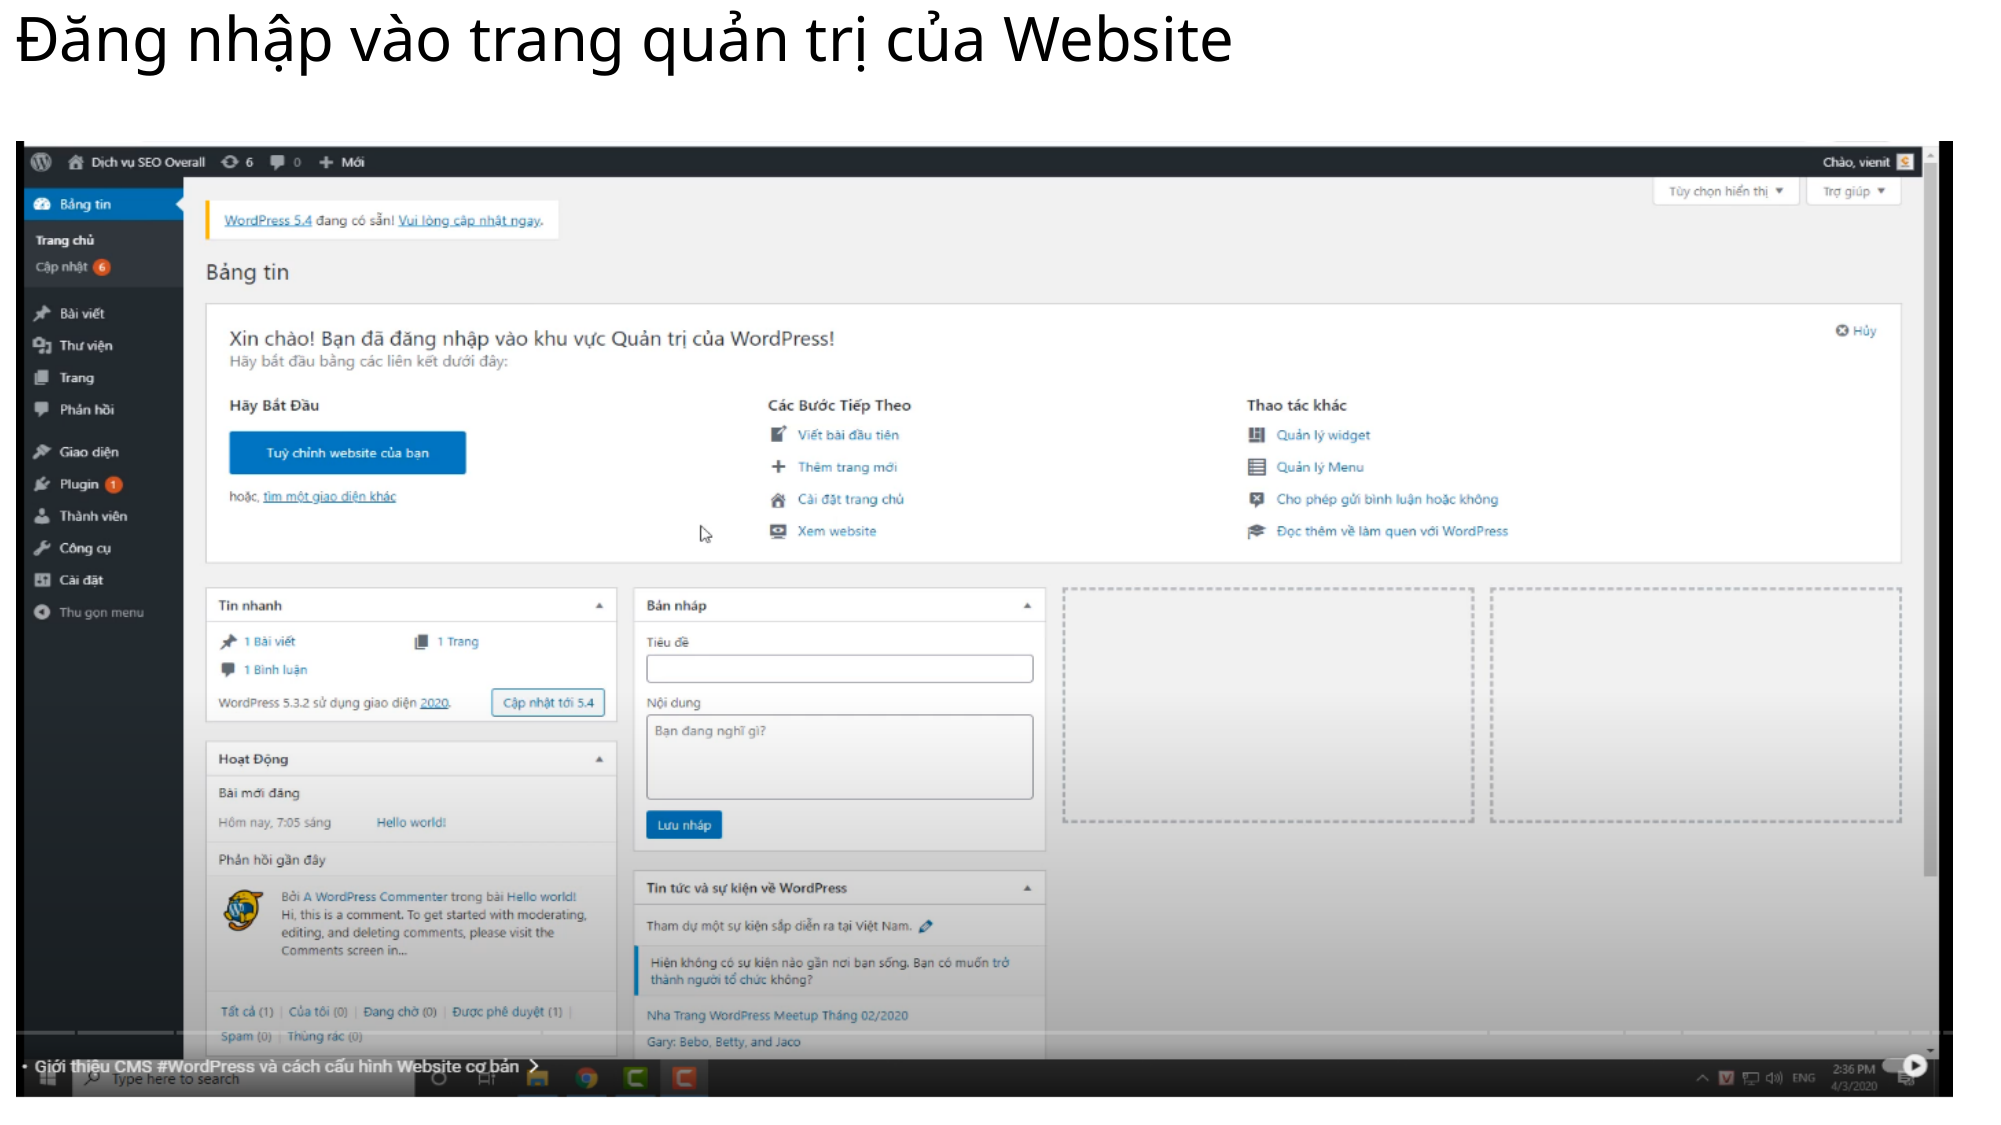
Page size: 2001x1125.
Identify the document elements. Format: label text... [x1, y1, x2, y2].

picture [15, 141, 1953, 1101]
title Đăng nhập vào trang quản trị của Website [0, 0, 1530, 83]
